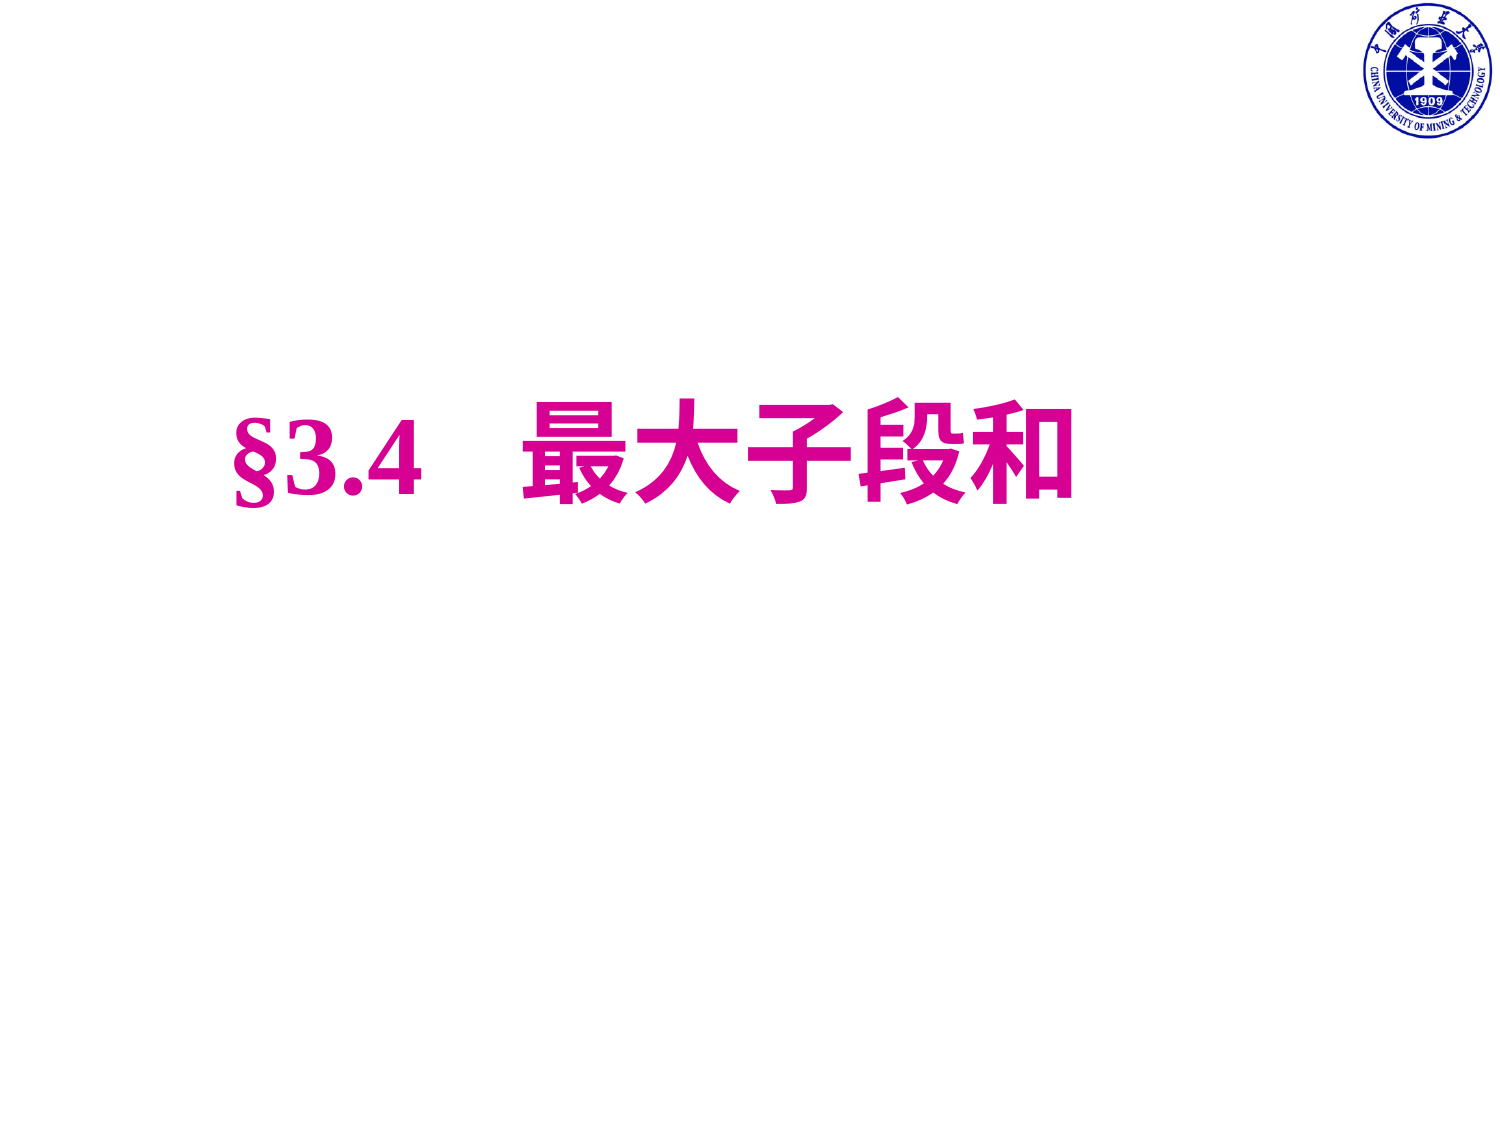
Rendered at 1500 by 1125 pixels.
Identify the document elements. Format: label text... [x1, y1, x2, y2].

text_box §3.4 最大子段和 [212, 374, 1213, 525]
picture [1355, 0, 1500, 141]
